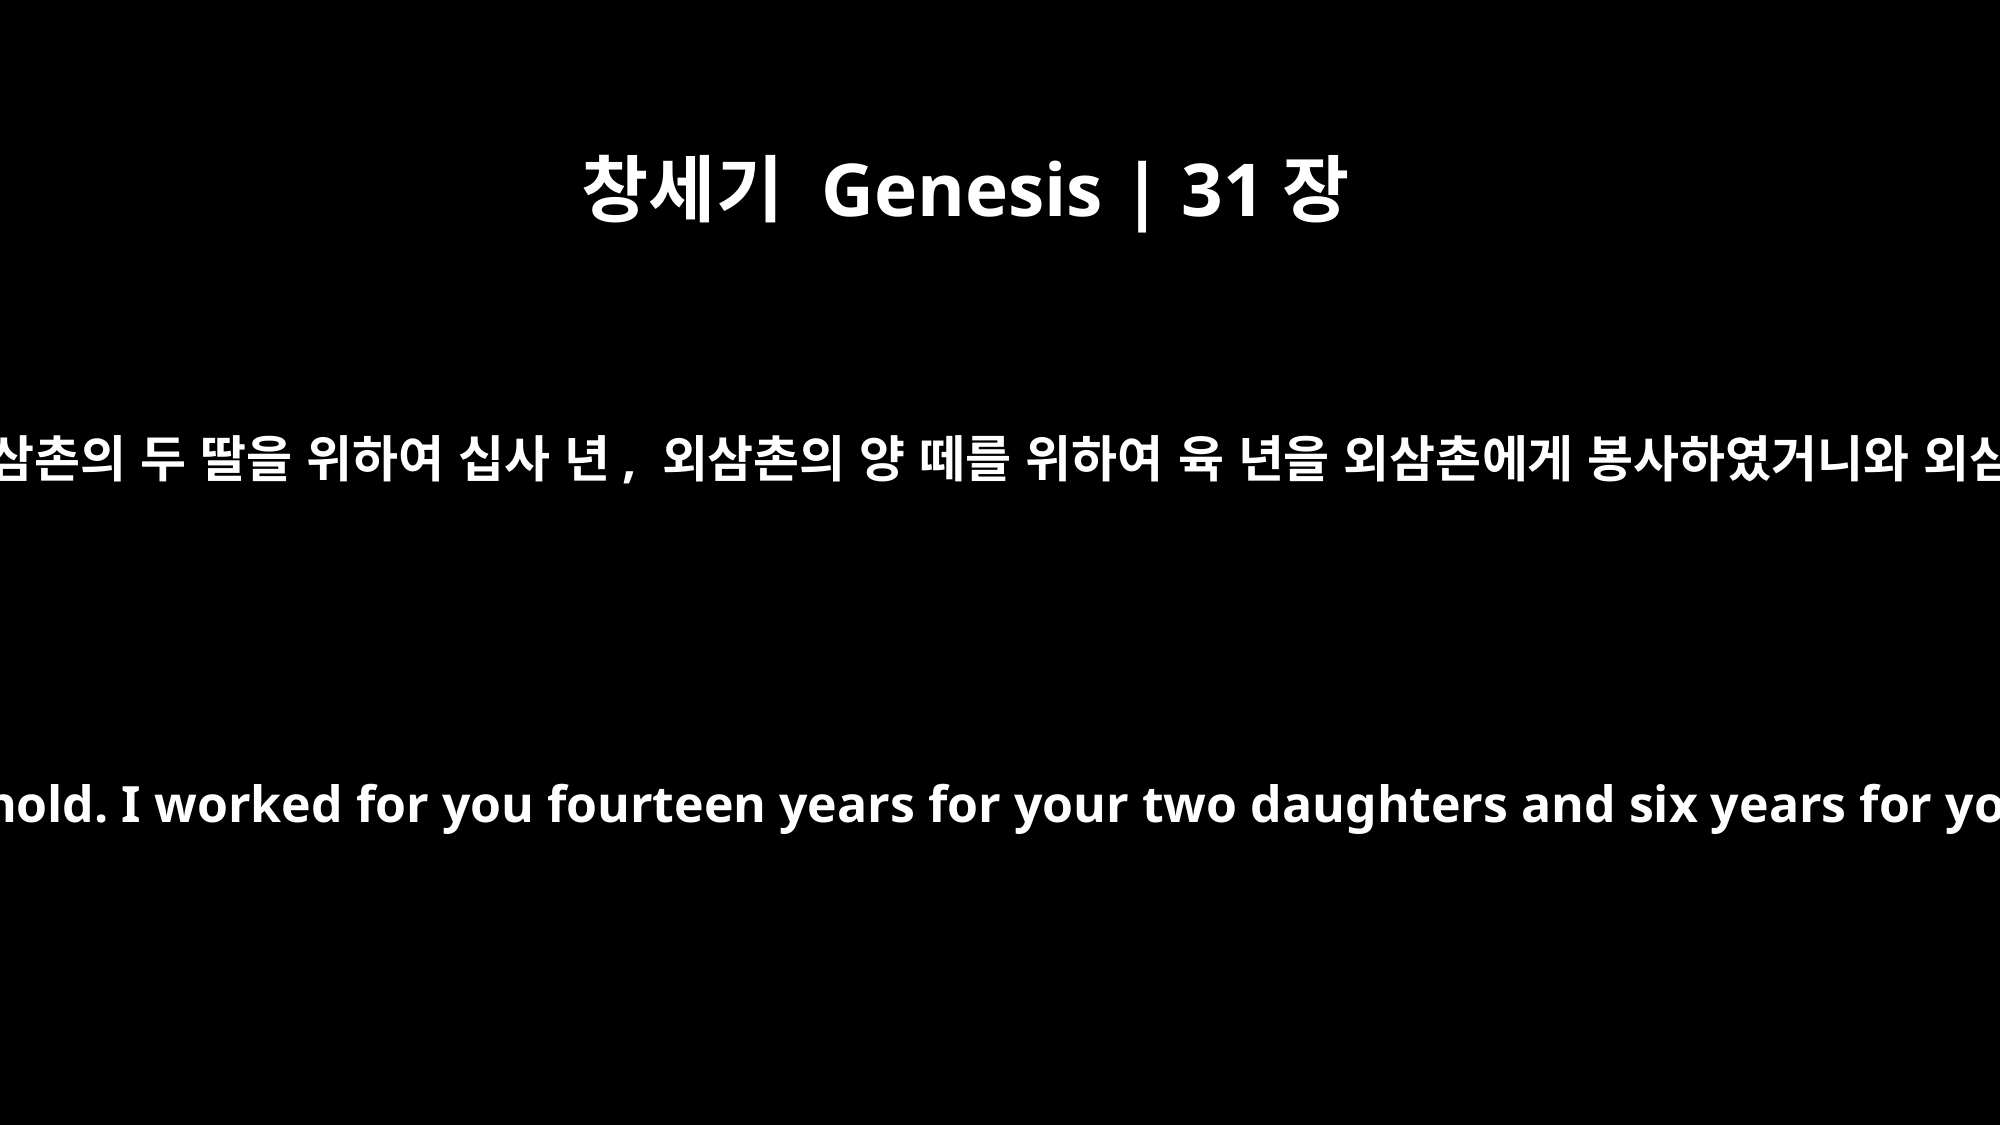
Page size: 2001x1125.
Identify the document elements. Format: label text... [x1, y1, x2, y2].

text_box 41 내가 외삼촌의 집에 있는 이 이십 년 동안 외삼촌의 두 딸을 위하여 십사 년, 외삼촌의 양 떼를 위하여 육 년을 외삼촌에게 봉사하였거니와 외삼촌께서 내 품삯을 열 번이나 바꾸셨으며 [0, 359, 2000, 495]
text_box 창세기 Genesis | 31장 [566, 136, 1365, 239]
text_box It was like this for the twenty years I was in your household. I worked for you fourteen years for your two daughters and six years for your flocks, and you changed my wages ten times. [0, 764, 2000, 840]
